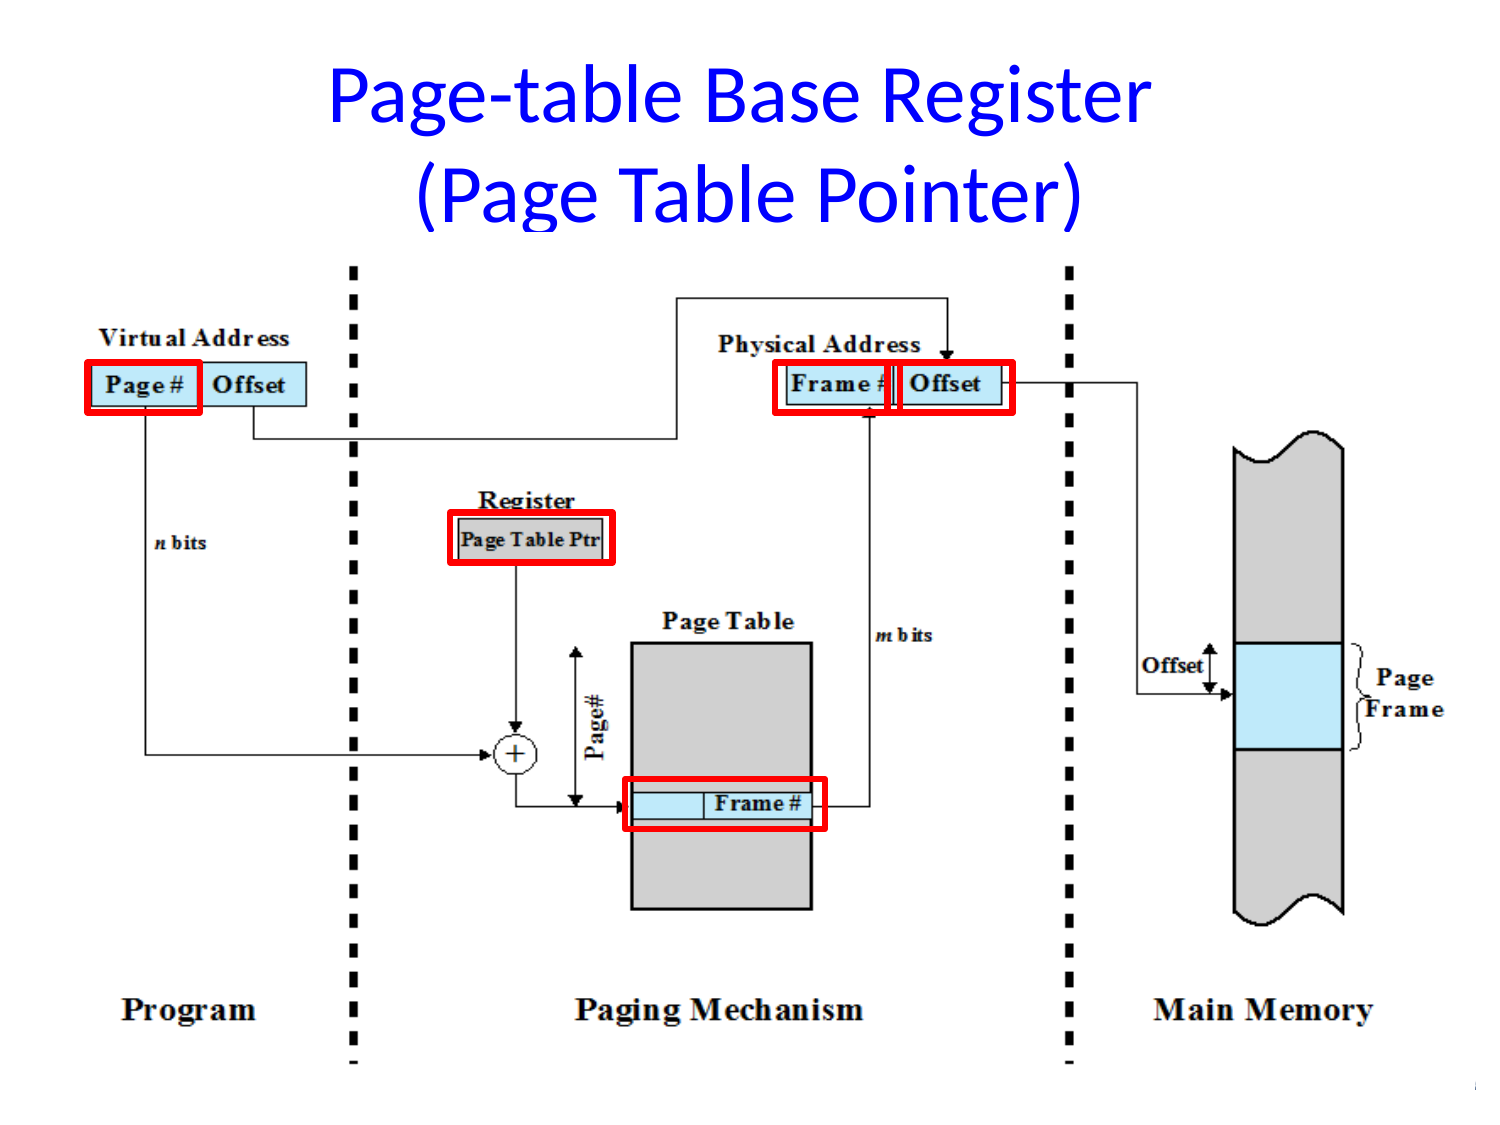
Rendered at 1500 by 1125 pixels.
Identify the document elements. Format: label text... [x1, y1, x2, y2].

picture [62, 232, 1476, 1094]
title Page-table Base Register (Page Table Pointer) [75, 45, 1425, 230]
